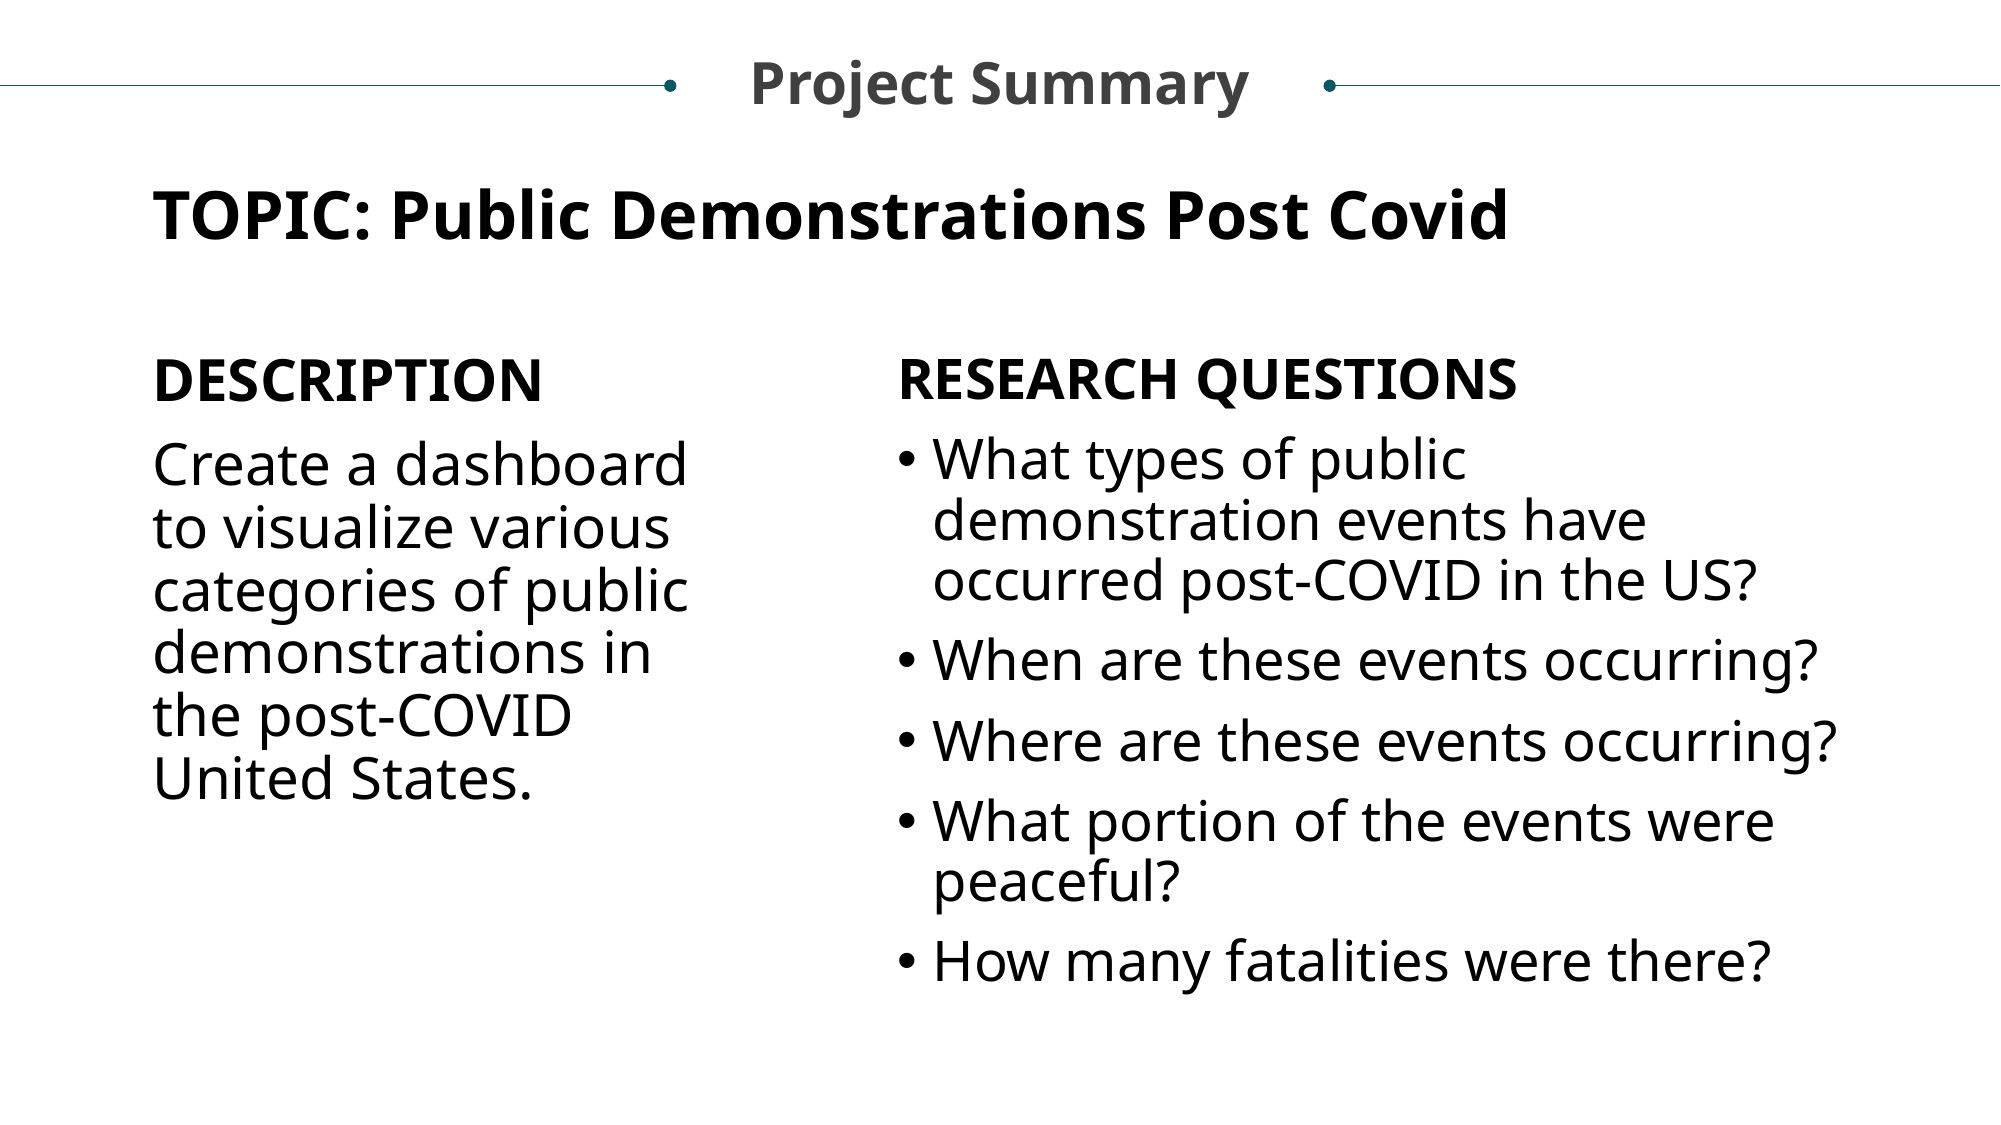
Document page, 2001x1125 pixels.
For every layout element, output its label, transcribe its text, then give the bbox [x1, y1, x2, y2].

text_box TOPIC: Public Demonstrations Post Covid [137, 174, 1863, 286]
list DESCRIPTION Create a dashboard to visualize various categories of public demonstrations in the post-COVID United States. [137, 343, 770, 1014]
list RESEARCH QUESTIONS What types of public demonstration events have occurred post-COVID in the US? When are these events occurring? Where are these events occurring? What portion of the events were peaceful? How many fatalities were there? [882, 343, 1863, 1014]
text_box Project Summary [37, 53, 1963, 117]
